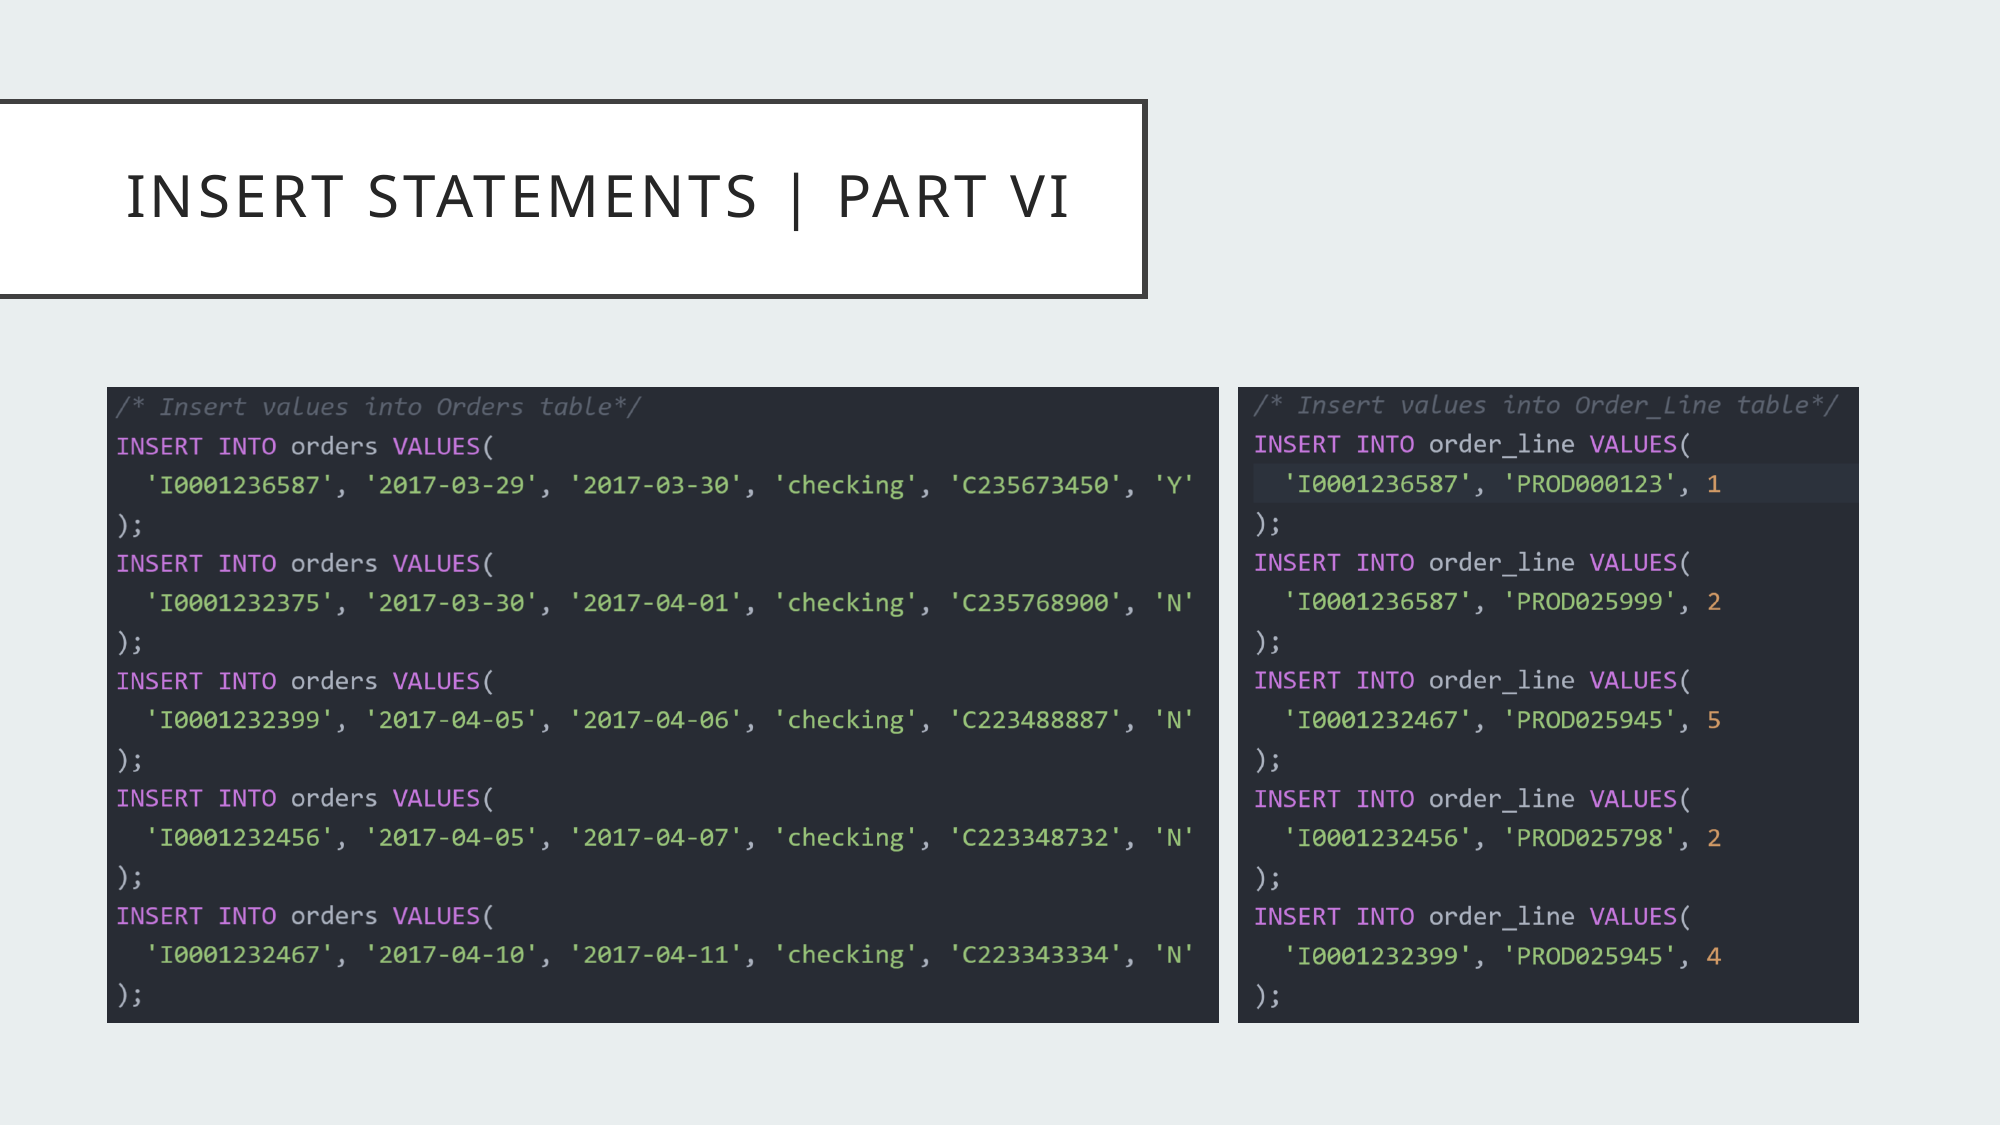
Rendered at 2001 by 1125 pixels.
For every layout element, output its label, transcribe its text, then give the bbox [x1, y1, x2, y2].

title INSERT Statements | Part VI [0, 99, 1148, 299]
picture [1238, 387, 1859, 1023]
picture [107, 387, 1219, 1023]
